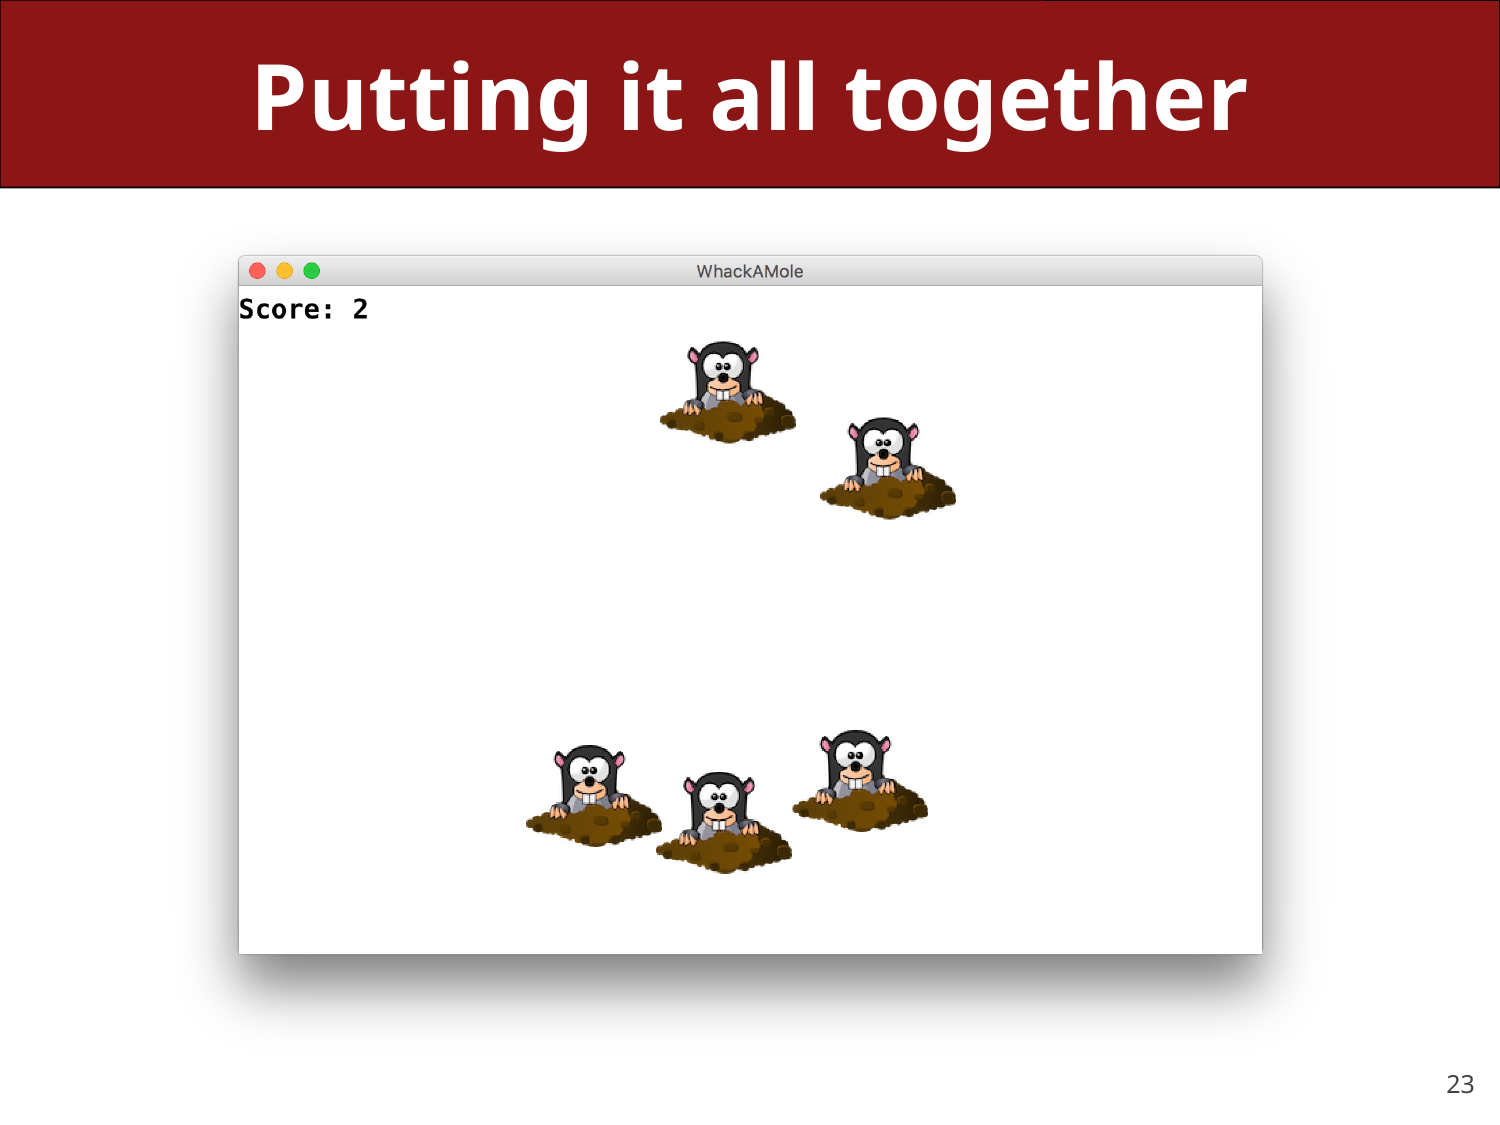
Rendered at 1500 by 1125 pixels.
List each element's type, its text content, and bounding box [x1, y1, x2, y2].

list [161, 212, 1338, 1063]
title Putting it all together [75, 0, 1425, 188]
